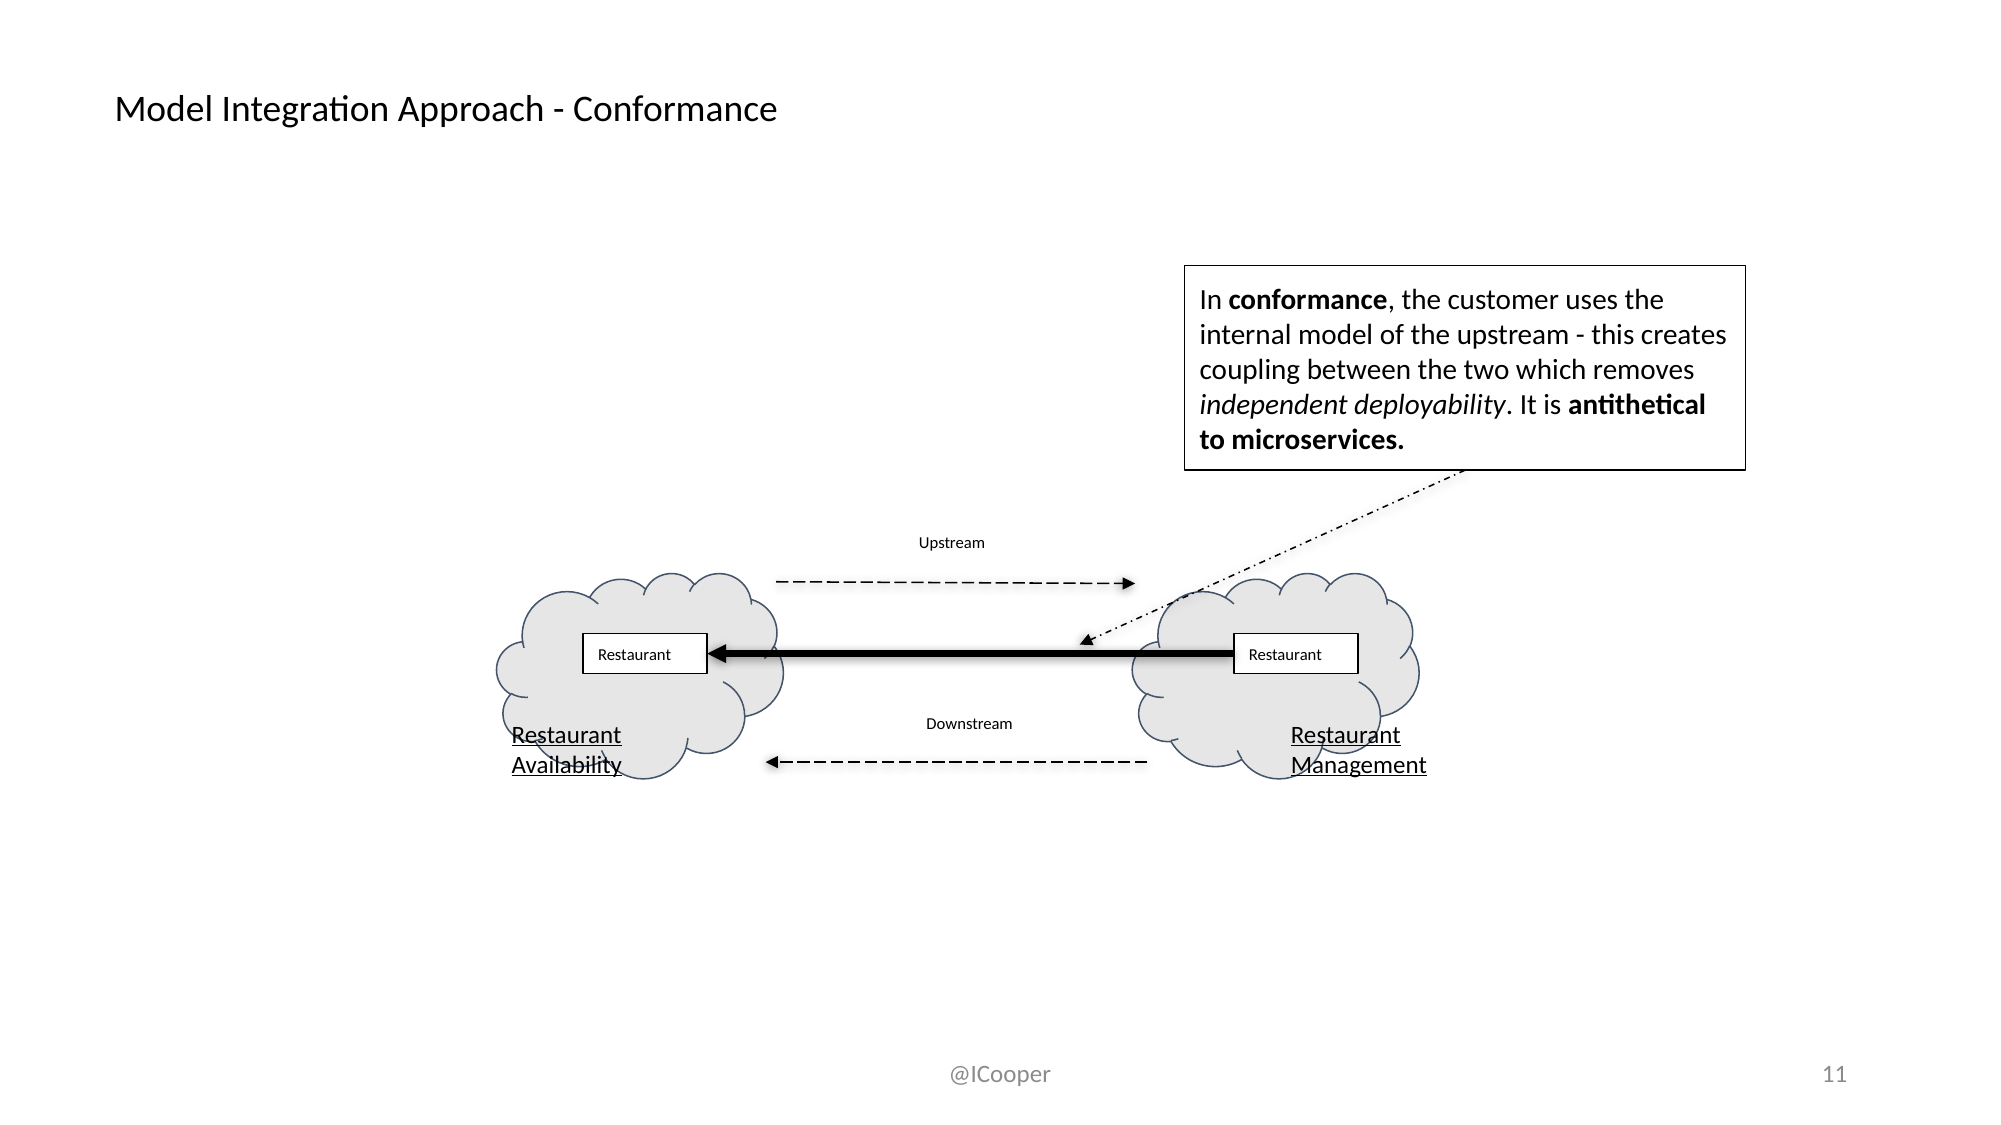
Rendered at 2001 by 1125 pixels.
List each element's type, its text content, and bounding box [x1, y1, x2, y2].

text_box Restaurant Management [1275, 703, 1472, 793]
text_box Restaurant Availability [496, 703, 666, 793]
text_box [1132, 645, 1420, 779]
text_box [496, 573, 784, 773]
text_box In conformance, the customer uses the internal model of the upstream - this creates coupling between the two which removes independent deployability. It is antithetical to microservices. [1184, 265, 1746, 471]
text_box Downstream [911, 703, 1036, 744]
text_box Restaurant [583, 633, 708, 674]
slide_number 11 [1412, 1042, 1863, 1103]
text_box Upstream [904, 521, 1012, 562]
footer @ICooper [662, 1042, 1338, 1103]
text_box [1079, 472, 1466, 645]
text_box Restaurant [1233, 645, 1358, 674]
text_box Model Integration Approach - Conformance [99, 68, 1397, 144]
